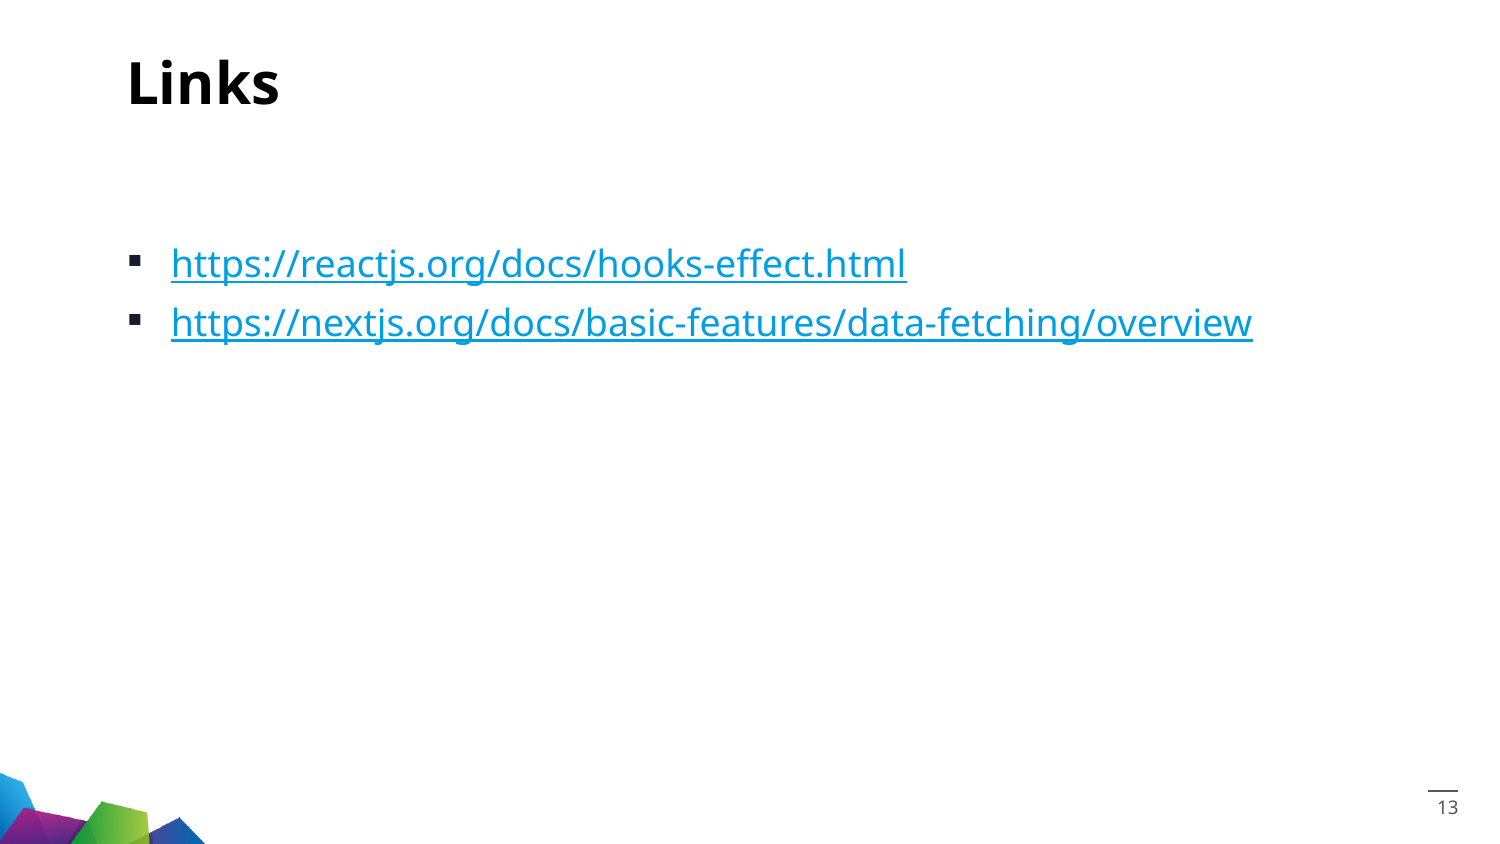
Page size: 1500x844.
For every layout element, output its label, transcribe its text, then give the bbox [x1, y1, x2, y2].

list https://reactjs.org/docs/hooks-effect.html https://nextjs.org/docs/basic-features/data-fetching/overview [111, 232, 1390, 753]
picture [0, 767, 207, 844]
title Links [111, 38, 1390, 124]
